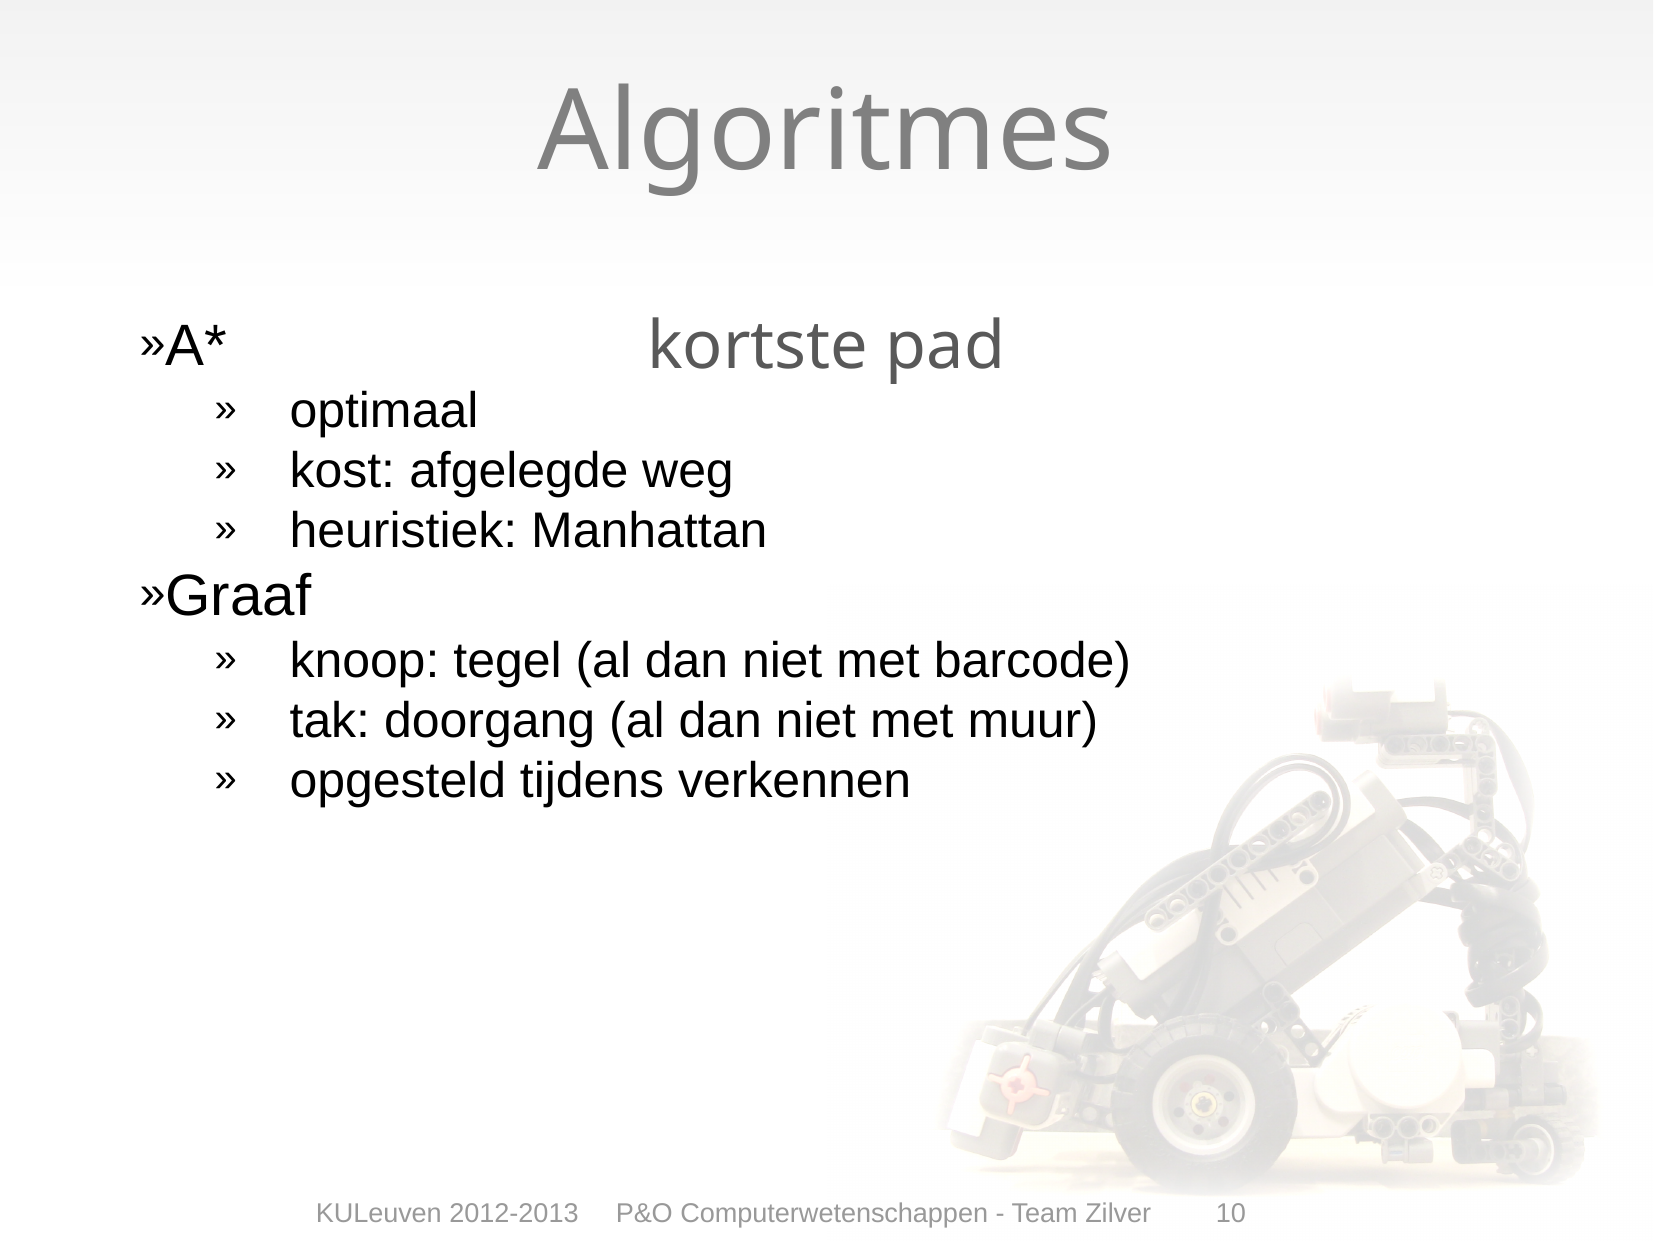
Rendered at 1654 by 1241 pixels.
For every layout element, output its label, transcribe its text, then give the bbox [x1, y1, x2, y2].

text_box Algoritmes kortste pad [82, 49, 1571, 257]
text_box A* optimaal kost: afgelegde weg heuristiek: Manhattan Graaf knoop: tegel (al dan niet met barcode) tak: doorgang (al dan niet met muur) opgesteld tijdens verkennen [124, 299, 1147, 815]
picture [827, 584, 1654, 1241]
text_box KULeuven 2012-2013 P&O Computerwetenschappen - Team Zilver 10 [301, 1187, 822, 1235]
